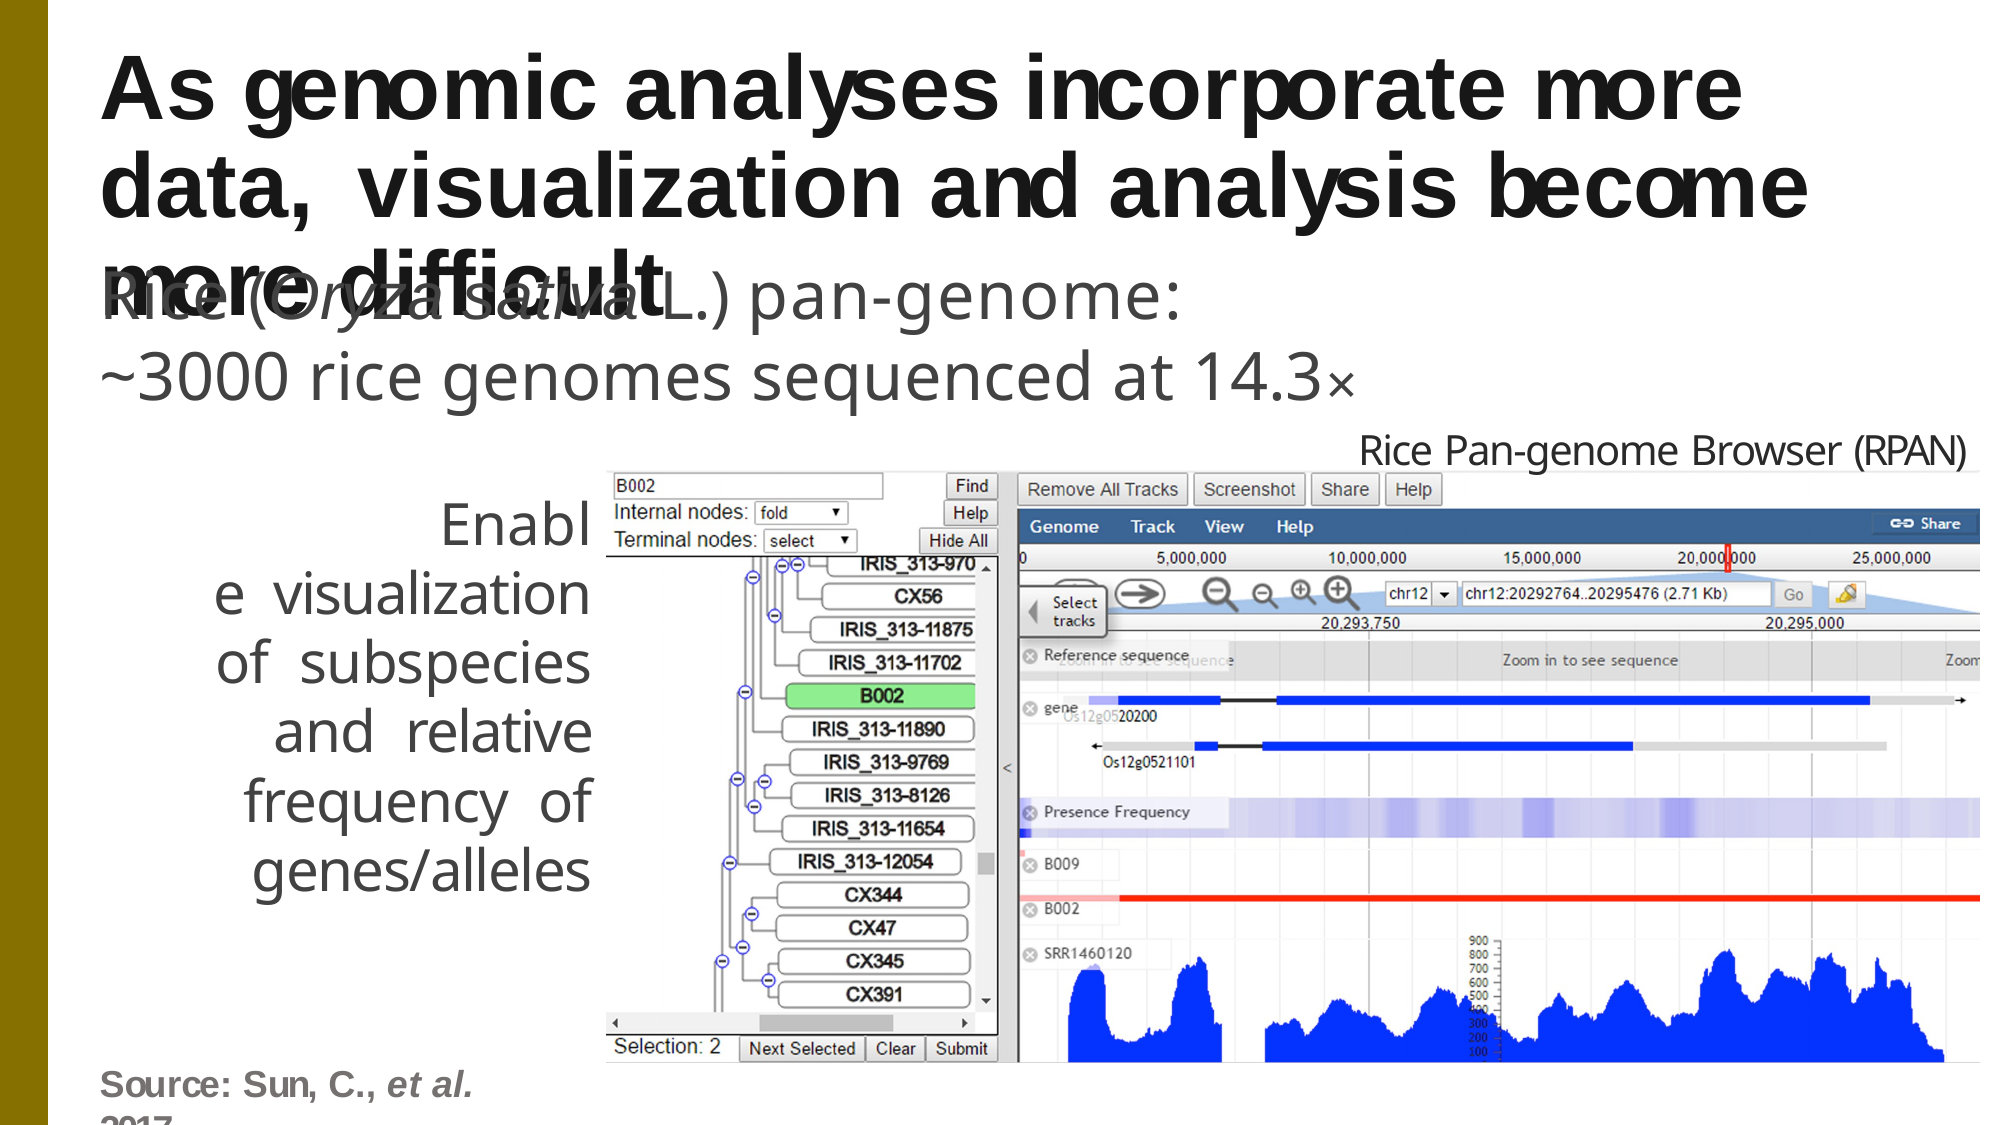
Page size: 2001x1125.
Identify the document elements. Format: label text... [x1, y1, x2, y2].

text_box Rice (Oryza sativa L.) pan-genome: ~3000 rice genomes sequenced at 14.3✕ Rice Pan-genome Browser (RPAN) Enable visualization of subspecies and relative frequency of genes/alleles [97, 250, 1969, 906]
picture [605, 470, 1980, 1063]
text_box Source: Sun, C., et al. 2017 [97, 1058, 517, 1125]
text_box [0, 0, 48, 1125]
title As genomic analyses incorporate more data, visualization and analysis become more difficult [97, 24, 1860, 250]
